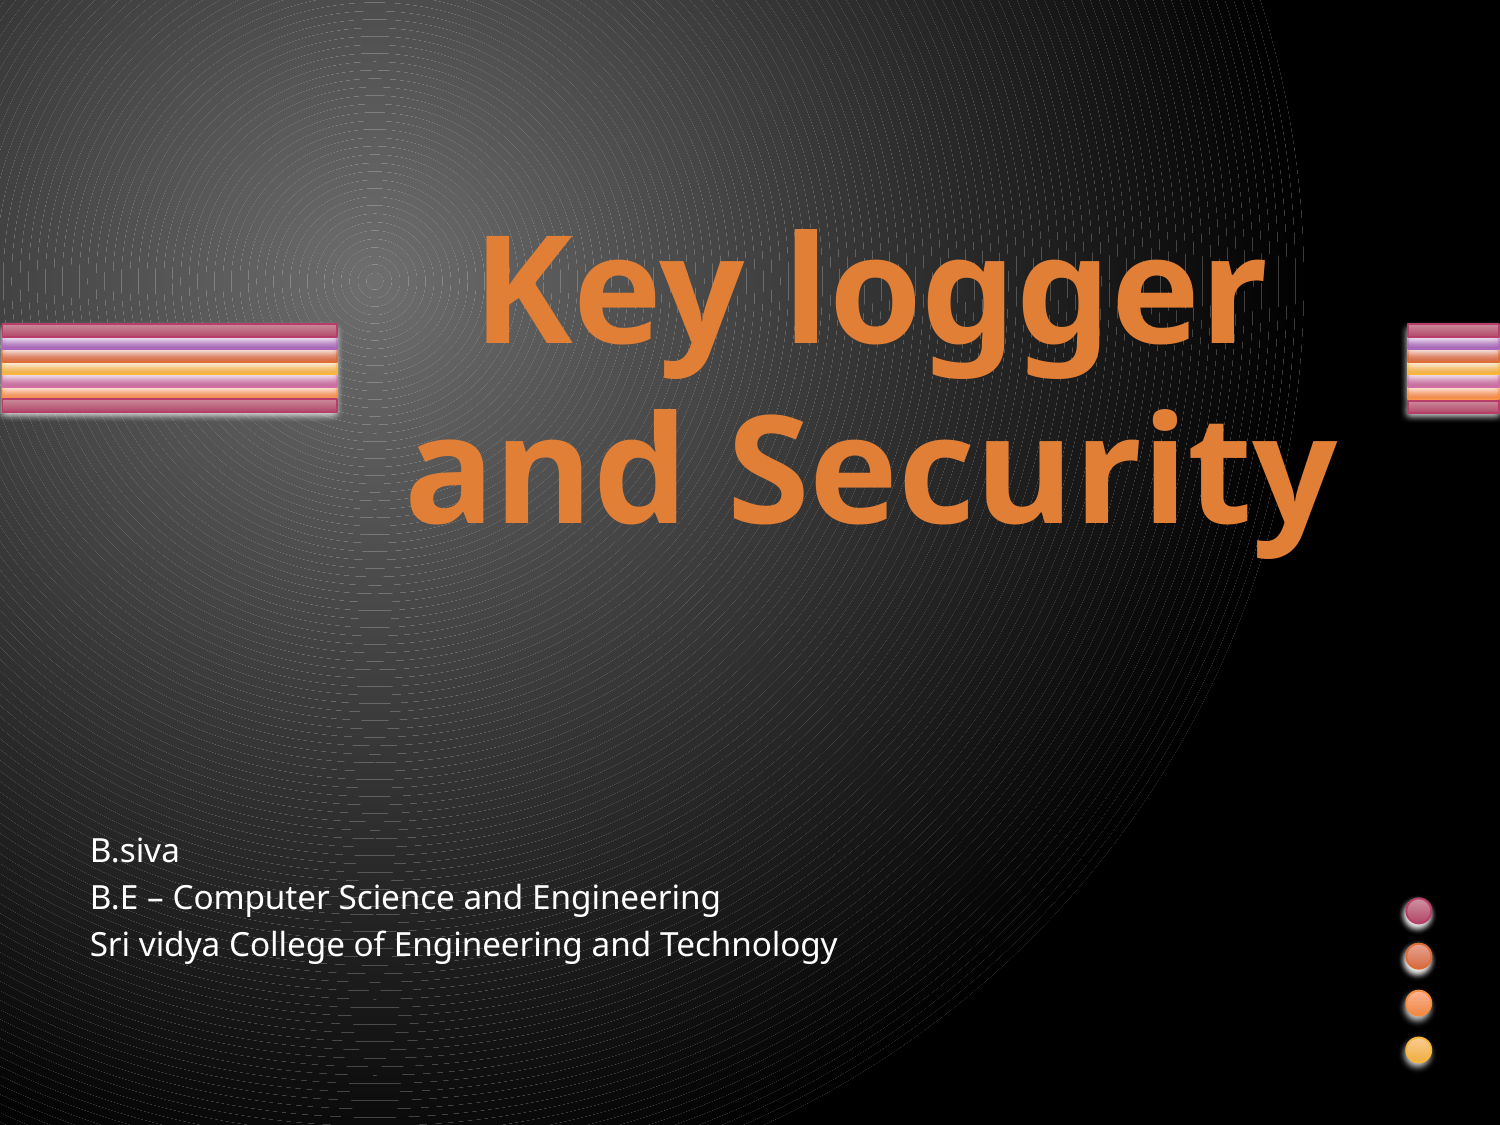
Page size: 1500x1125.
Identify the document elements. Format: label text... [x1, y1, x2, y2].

text_box [1405, 897, 1433, 925]
title Key logger and Security [337, 113, 1406, 634]
subtitle B.siva B.E – Computer Science and Engineering Sri vidya College of Engineering and Technology [75, 822, 1404, 1011]
text_box [1405, 942, 1433, 970]
